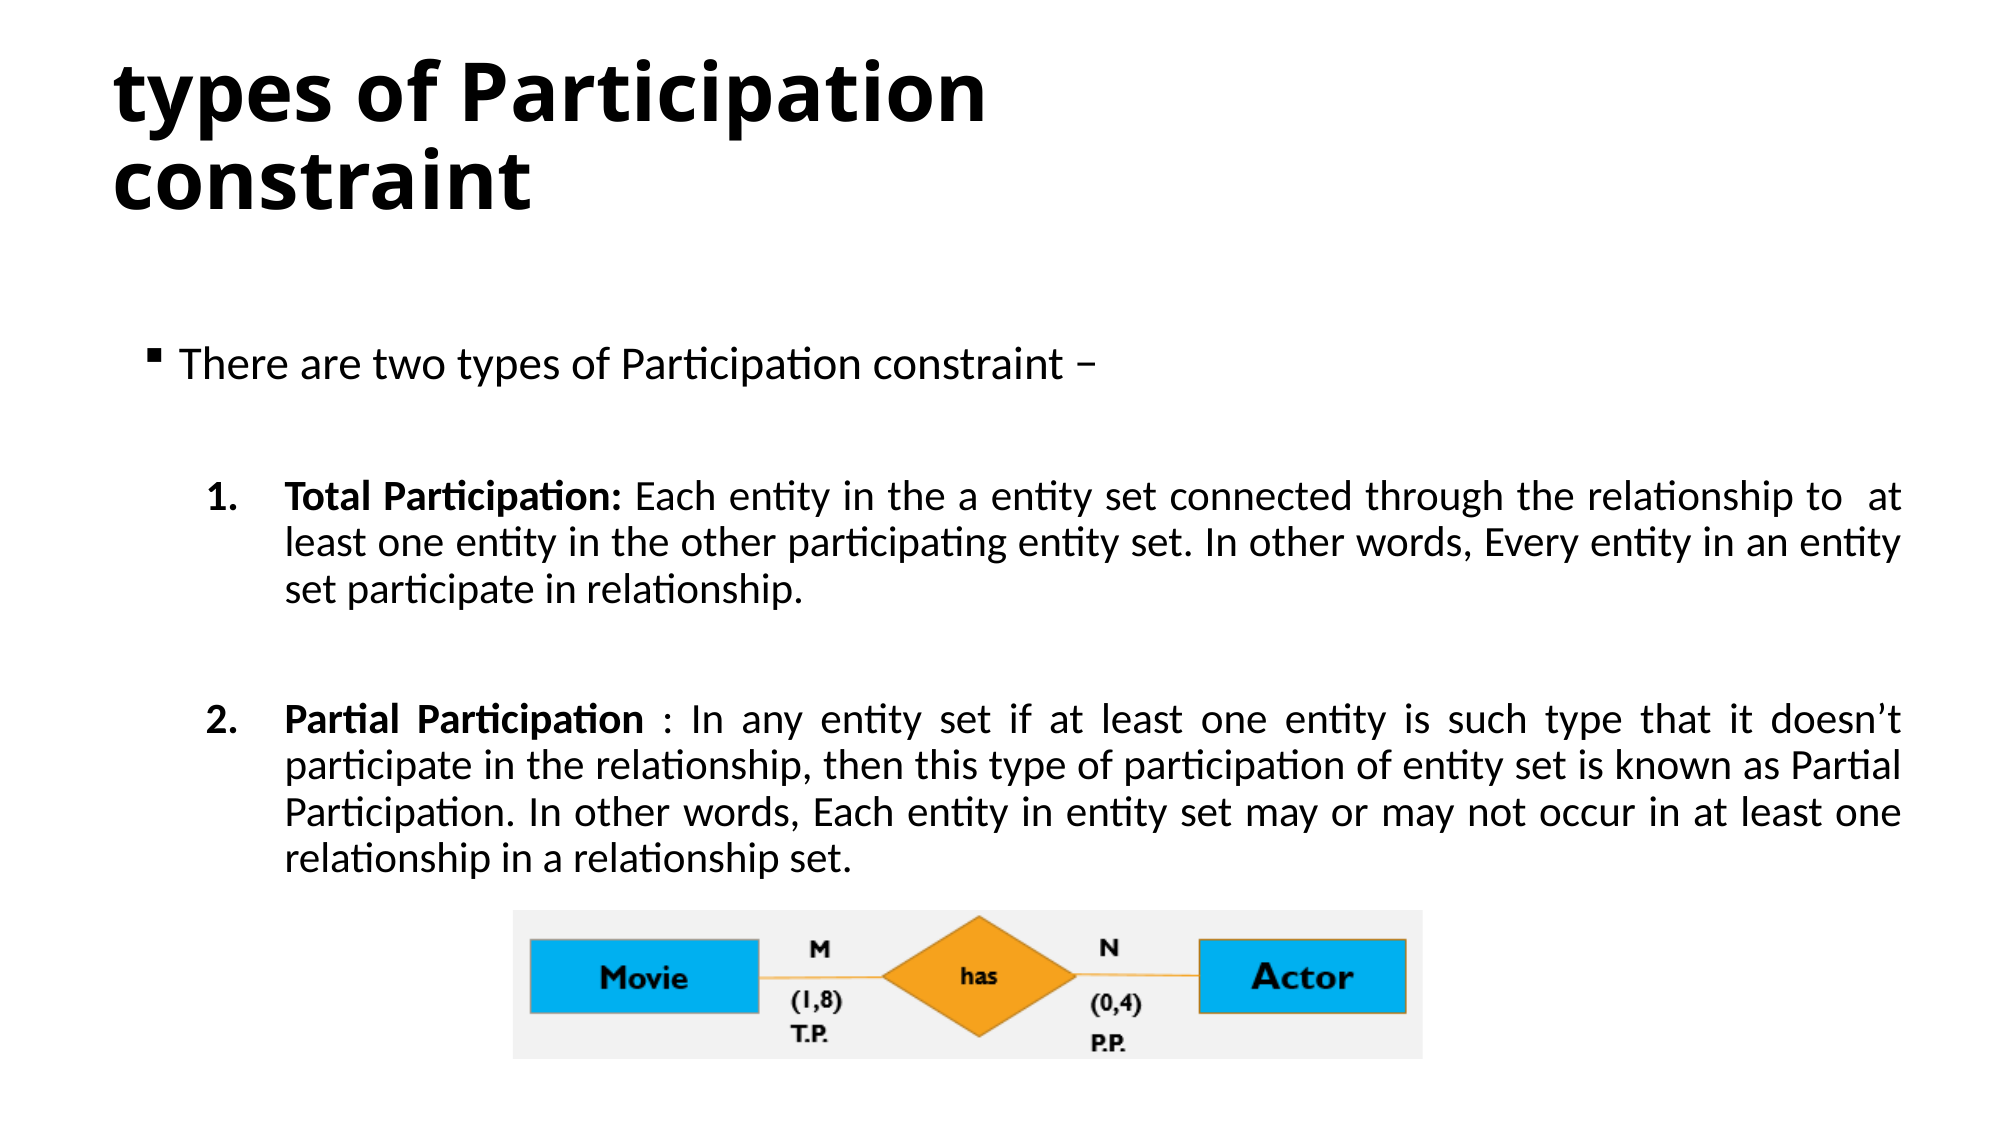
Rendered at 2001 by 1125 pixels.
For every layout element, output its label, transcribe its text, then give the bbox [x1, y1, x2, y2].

title types of Participation constraint [97, 41, 1102, 237]
picture [512, 910, 1423, 1059]
list There are two types of Participation constraint − Total Participation: Each entity in the a entity set connected through the relationship to at least one entity in the other participating entity set. In other words, Every entity in an entity set participate in relationship. Partial Participation : In any entity set if at least one entity is such type that it doesn’t participate in the relationship, then this type of participation of entity set is known as Partial Participation. In other words, Each entity in entity set may or may not occur in at least one relationship in a relationship set. [128, 331, 1919, 891]
